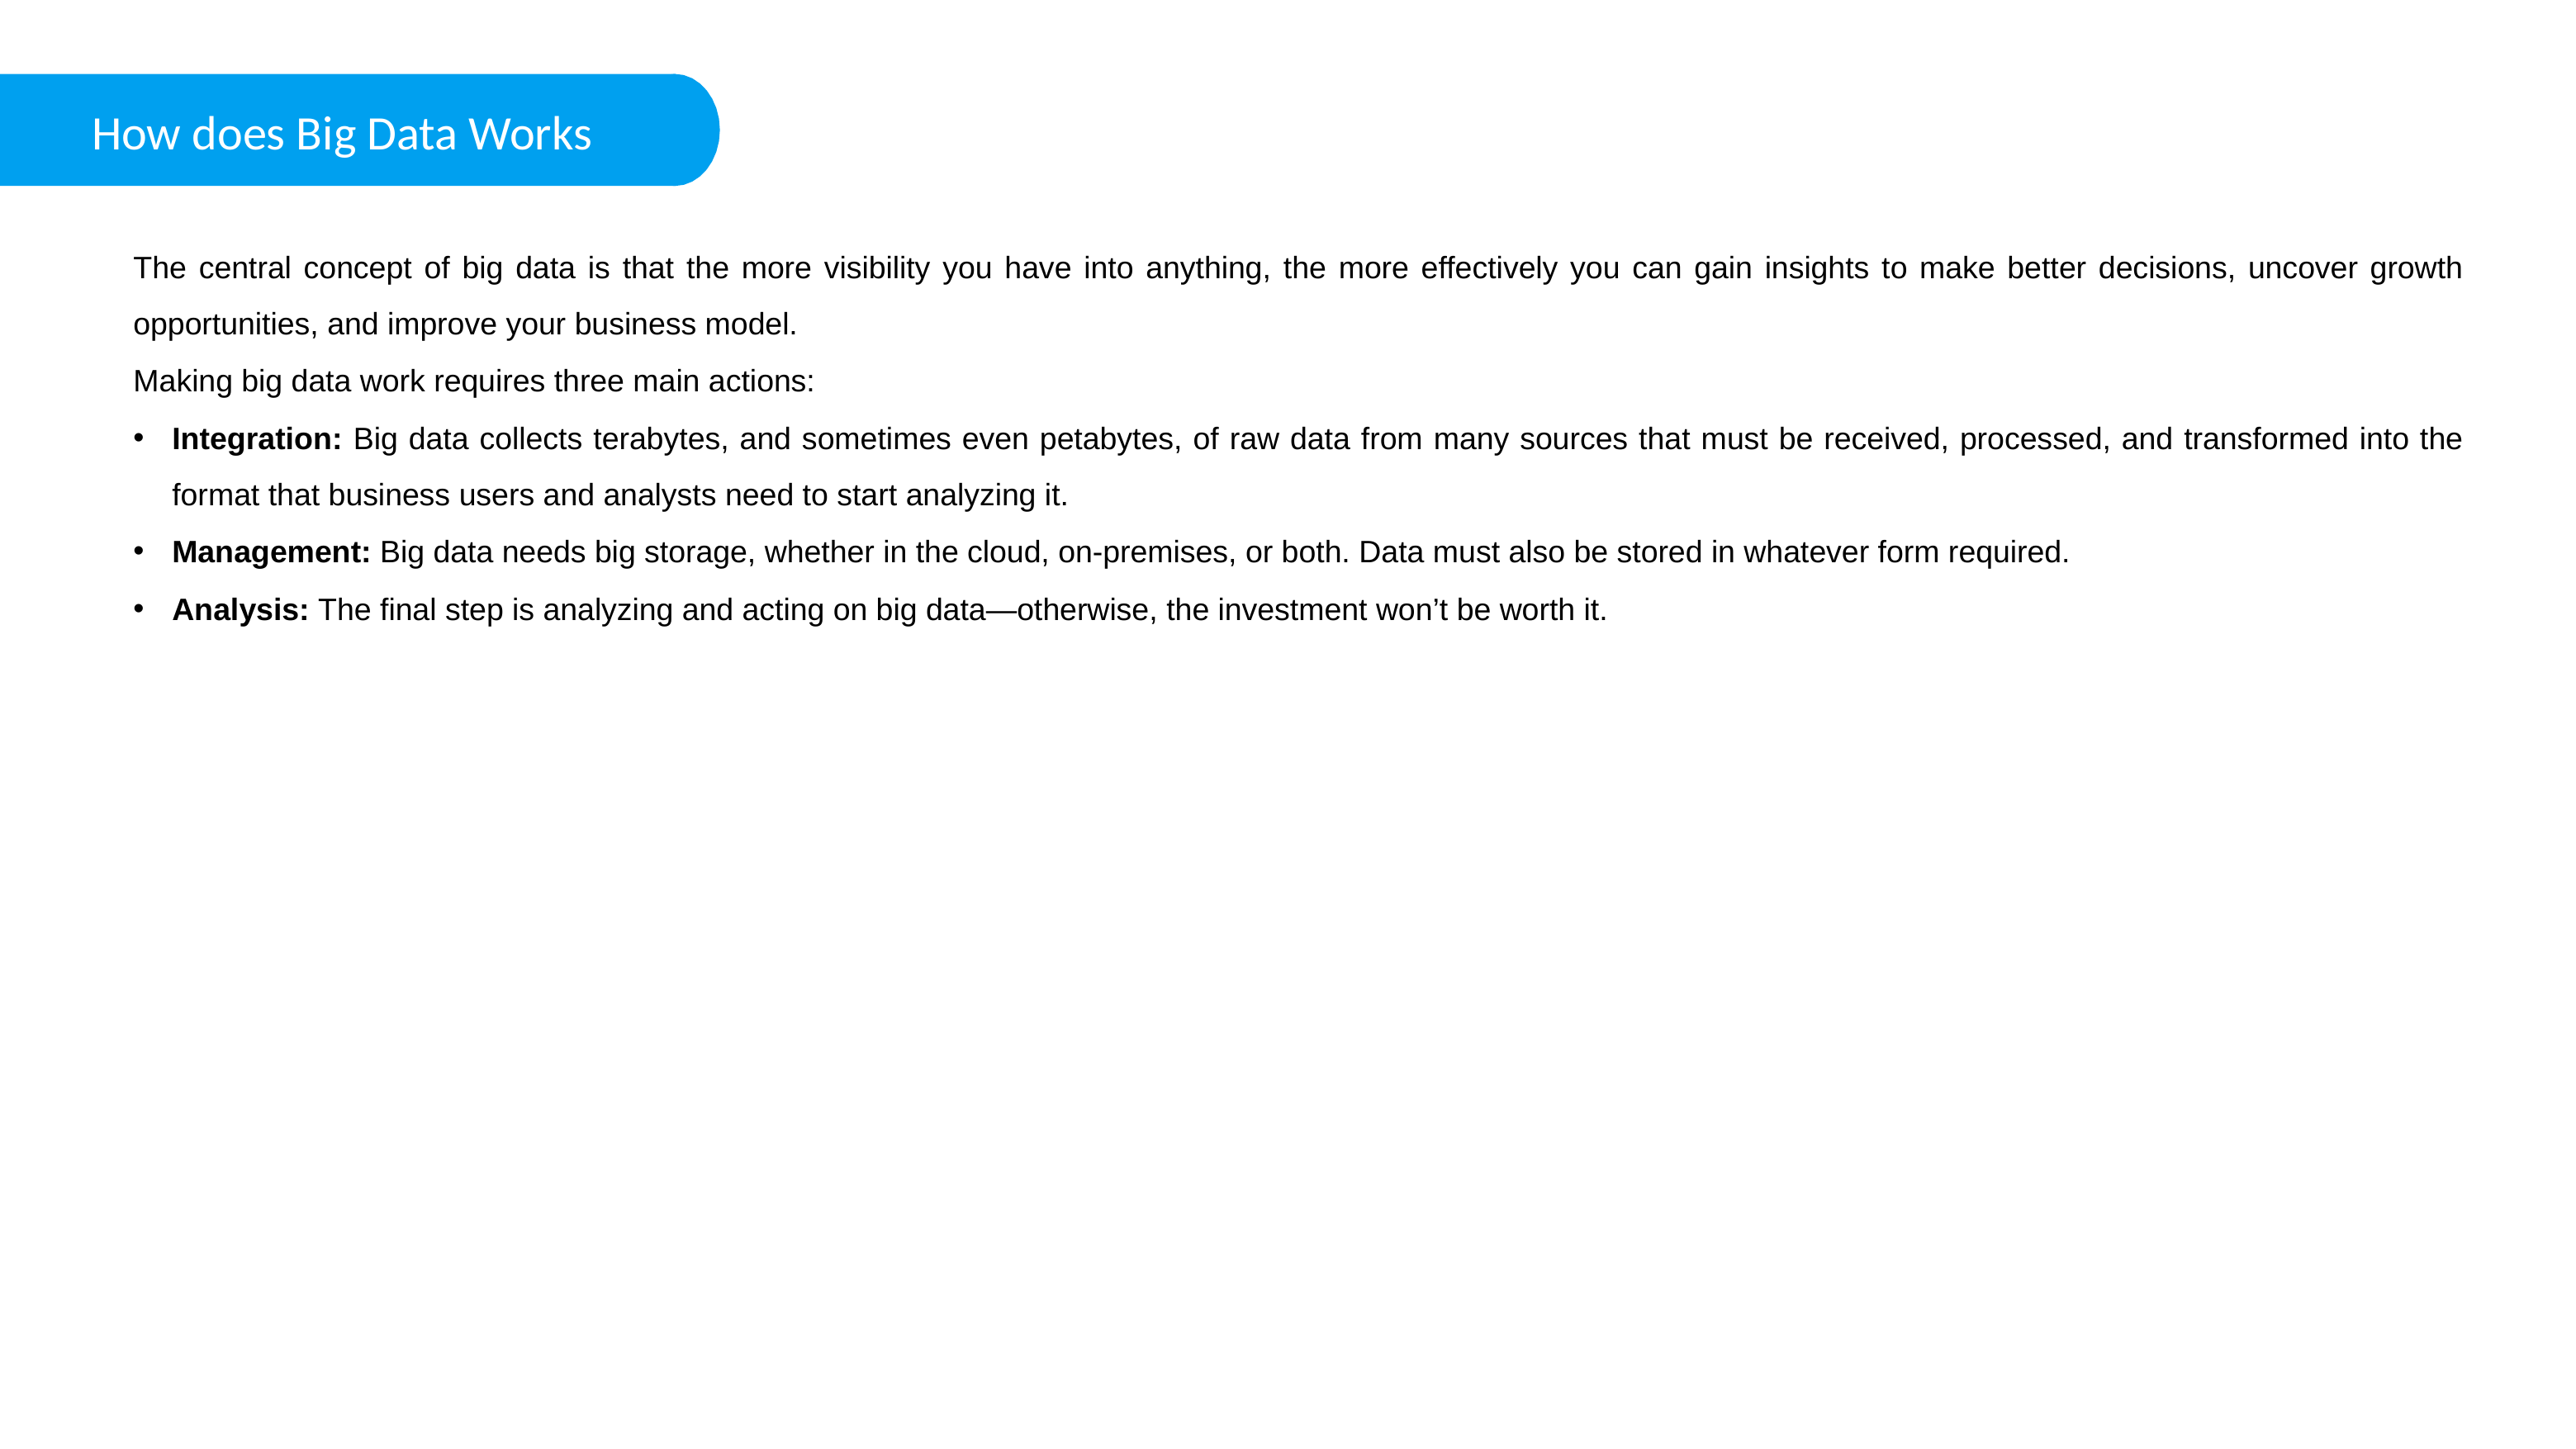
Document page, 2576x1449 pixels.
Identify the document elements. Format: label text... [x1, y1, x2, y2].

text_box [0, 73, 720, 187]
text_box The central concept of big data is that the more visibility you have into anything, the more effectively you can gain insights to make better decisions, uncover growth opportunities, and improve your business model. Making big data work requires three main actions: Integration: Big data collects terabytes, and sometimes even petabytes, of raw data from many sources that must be received, processed, and transformed into the format that business users and analysts need to start analyzing it. Management: Big data needs big storage, whether in the cloud, on-premises, or both. Data must also be stored in whatever form required. Analysis: The final step is analyzing and acting on big data—otherwise, the investment won’t be worth it. [131, 229, 2465, 627]
